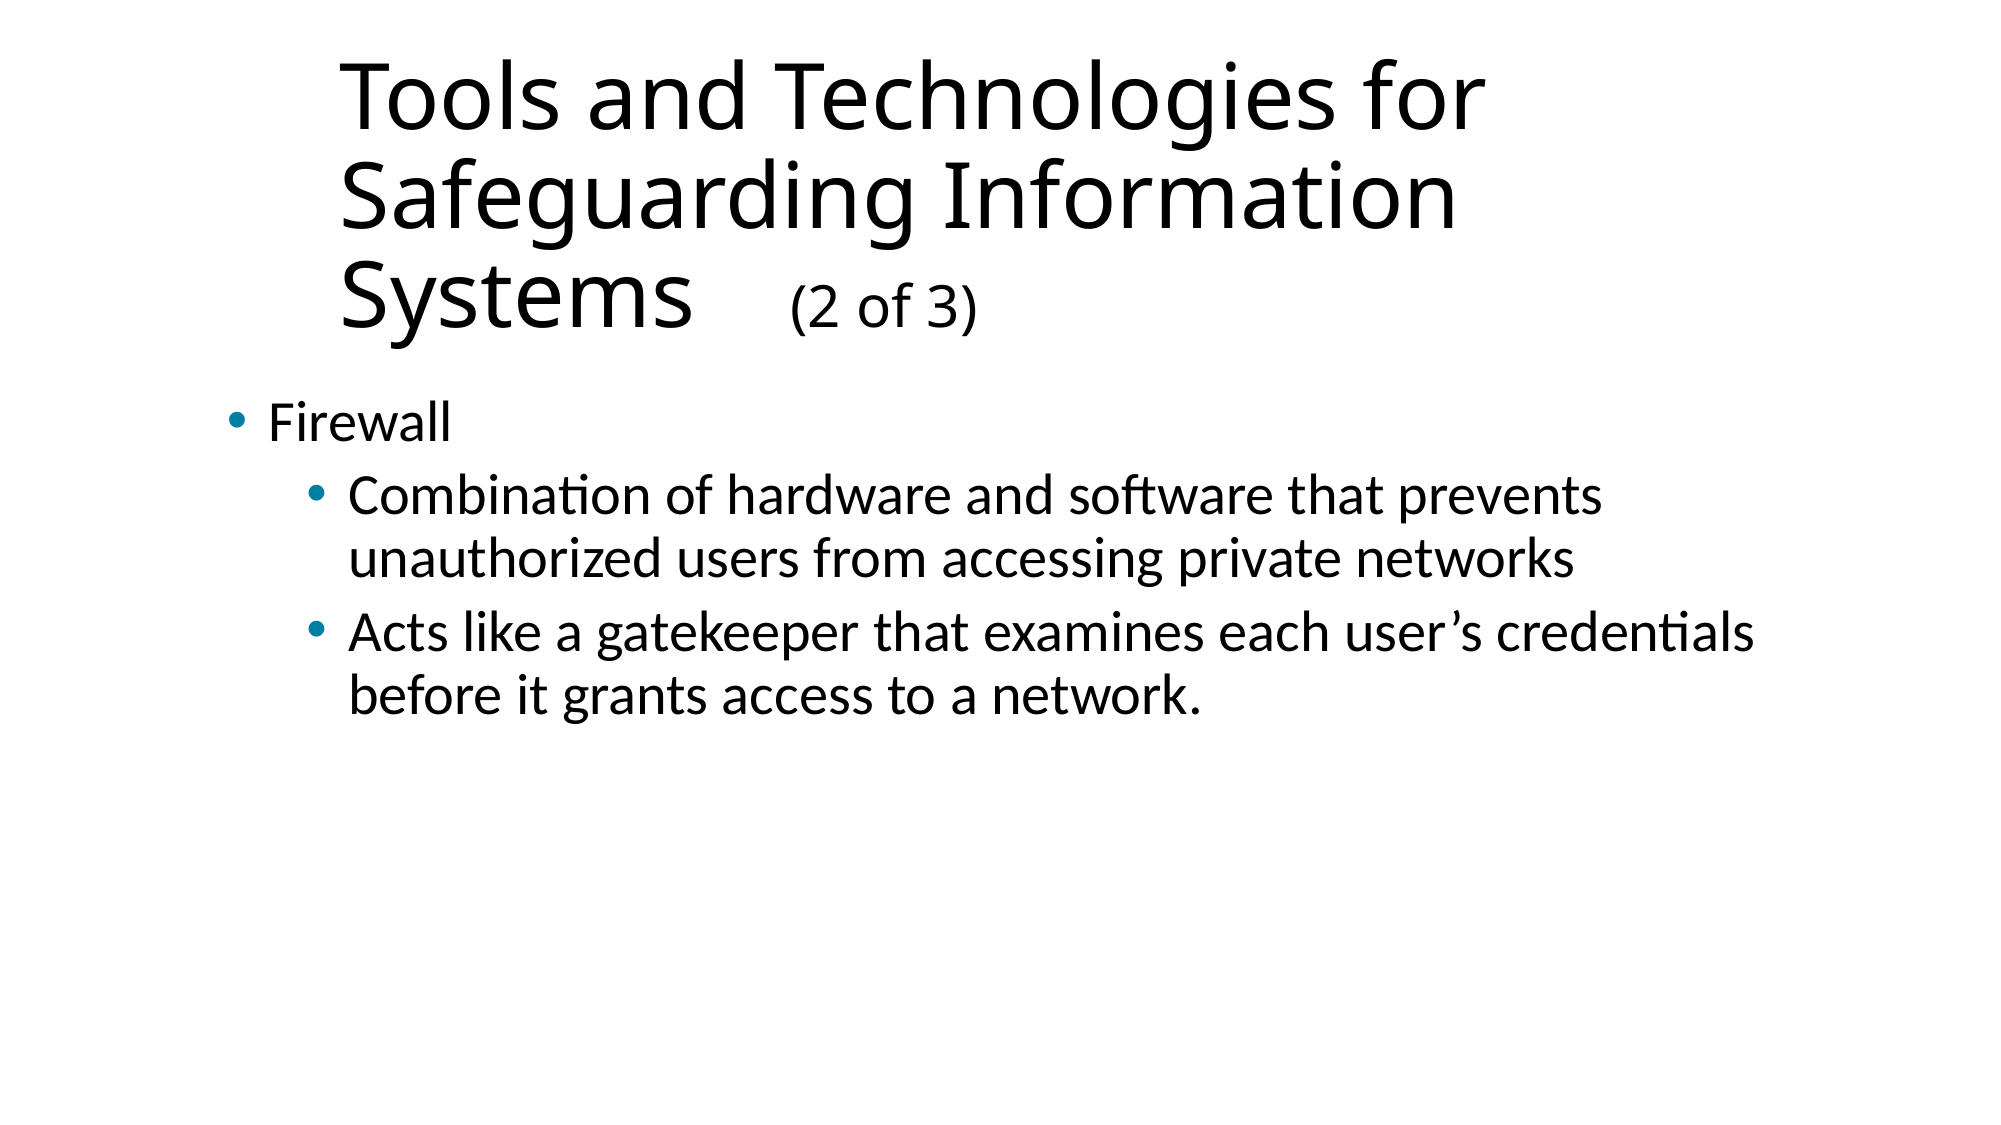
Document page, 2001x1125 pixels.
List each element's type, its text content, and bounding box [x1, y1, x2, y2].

list Firewall Combination of hardware and software that prevents unauthorized users from accessing private networks Acts like a gatekeeper that examines each user’s credentials before it grants access to a network. [211, 383, 1819, 1037]
title Tools and Technologies for Safeguarding Information Systems (2 of 3) [324, 42, 1675, 355]
